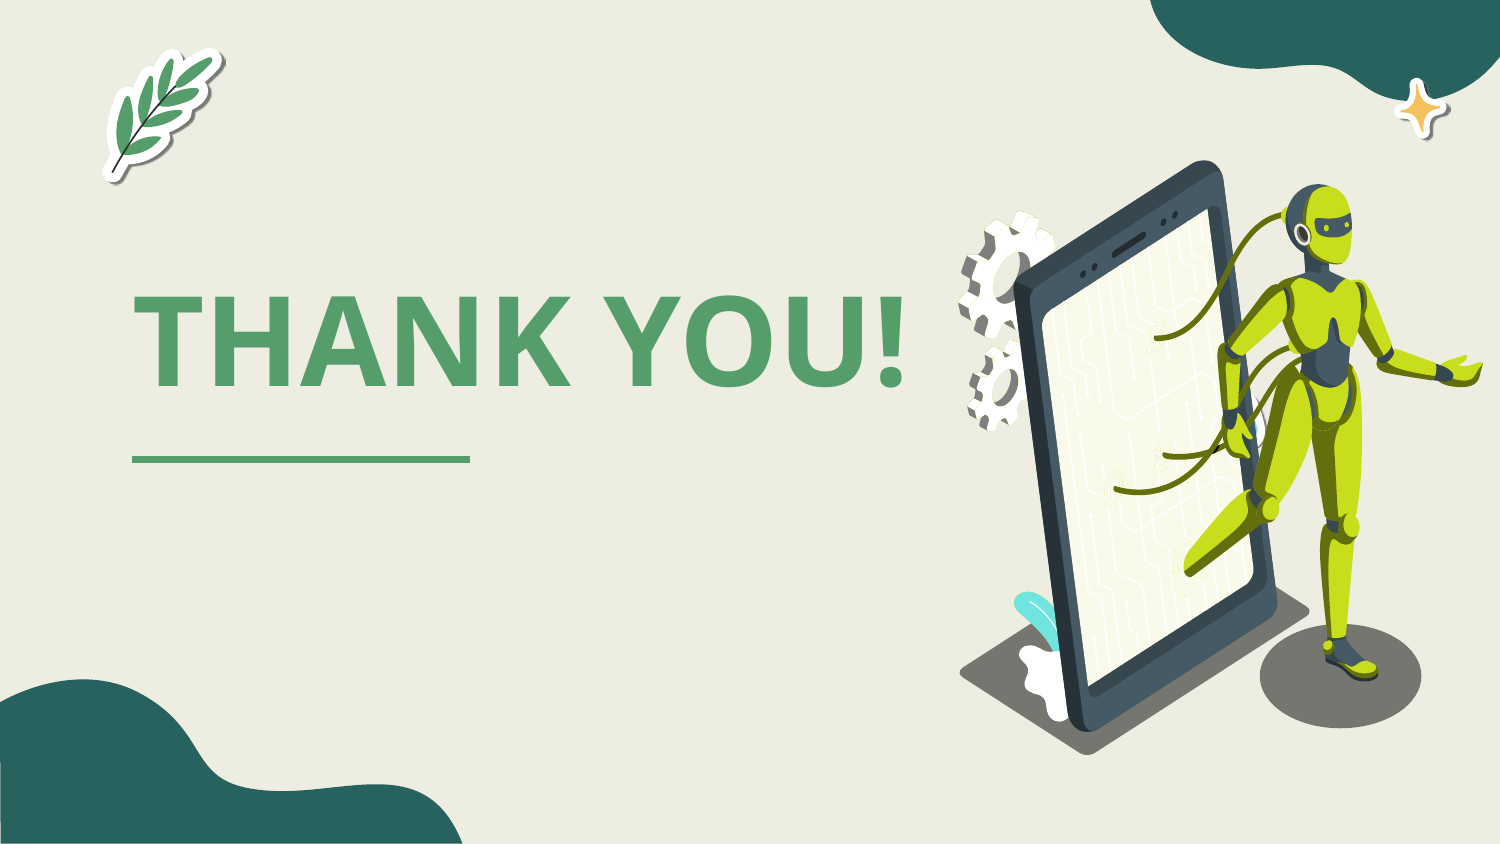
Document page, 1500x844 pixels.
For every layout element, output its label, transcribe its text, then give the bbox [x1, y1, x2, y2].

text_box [935, 160, 1488, 807]
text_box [114, 42, 206, 176]
text_box [0, 679, 463, 844]
title THANK YOU! [116, 269, 930, 427]
